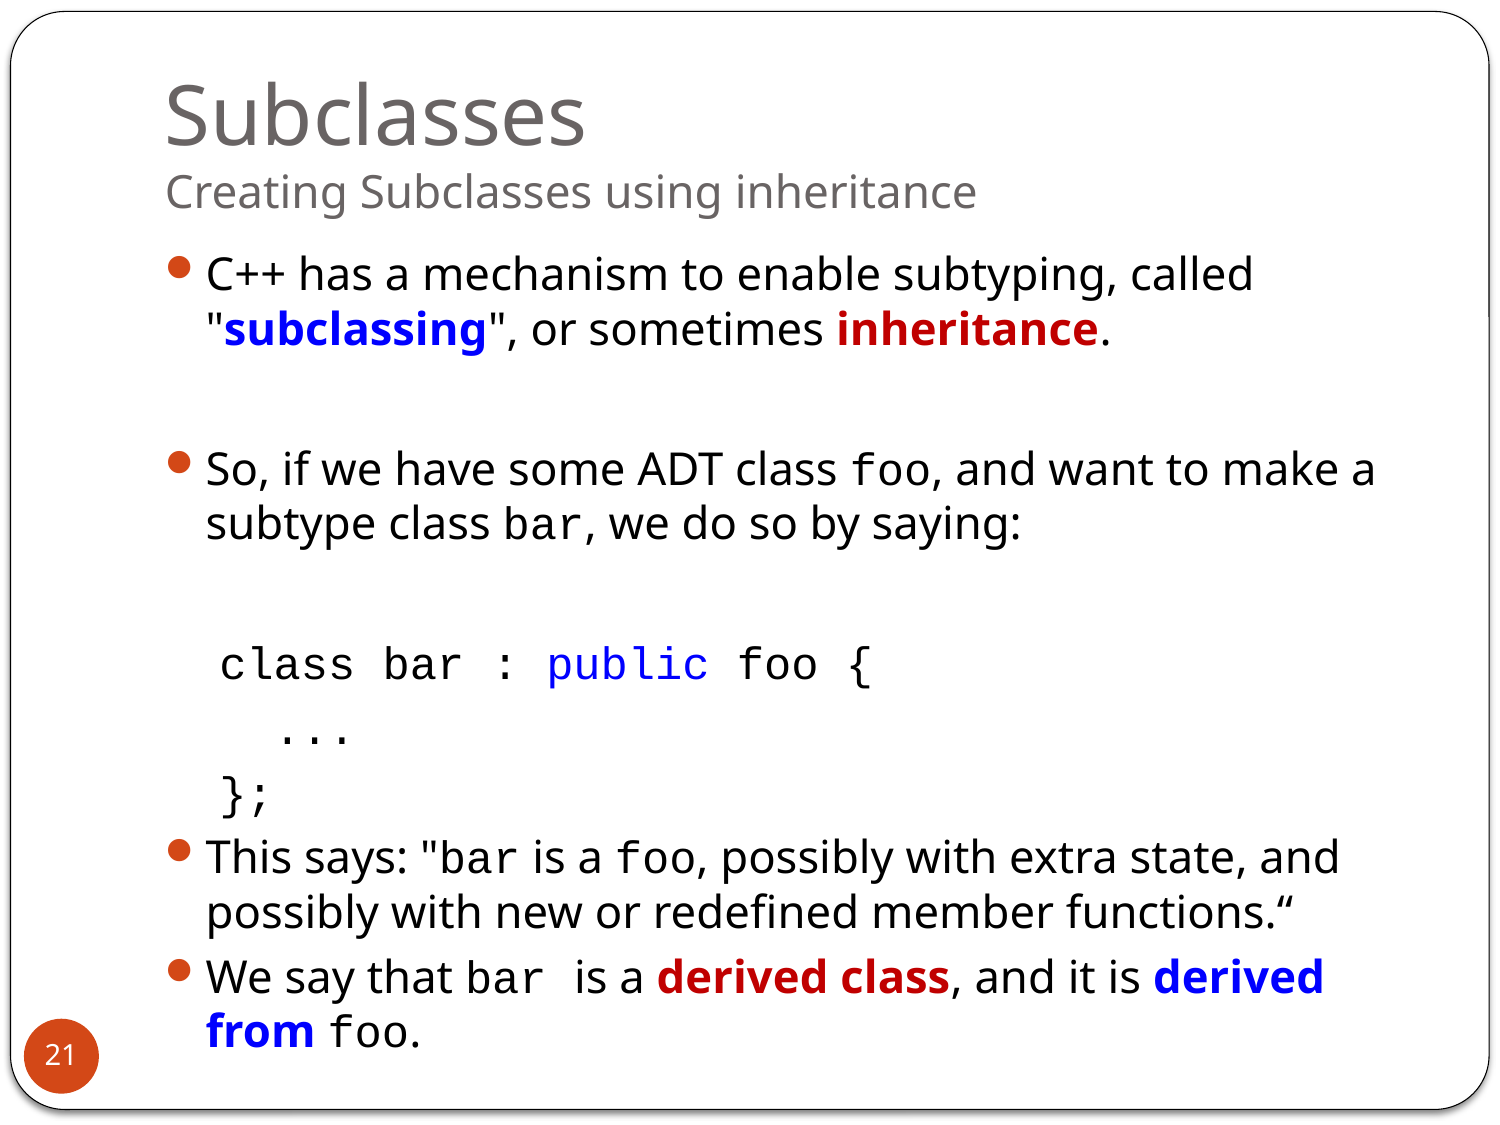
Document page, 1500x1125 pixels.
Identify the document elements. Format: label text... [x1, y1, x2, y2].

slide_number 21 [23, 1018, 99, 1094]
title Subclasses Creating Subclasses using inheritance [150, 45, 1425, 233]
list C++ has a mechanism to enable subtyping, called "subclassing", or sometimes inheritance. So, if we have some ADT class foo, and want to make a subtype class bar, we do so by saying: class bar : public foo { ... }; This says: "bar is a foo, possibly with extra state, and possibly with new or redefined member functions.“ We say that bar is a derived class, and it is derived from foo. [150, 237, 1425, 1075]
